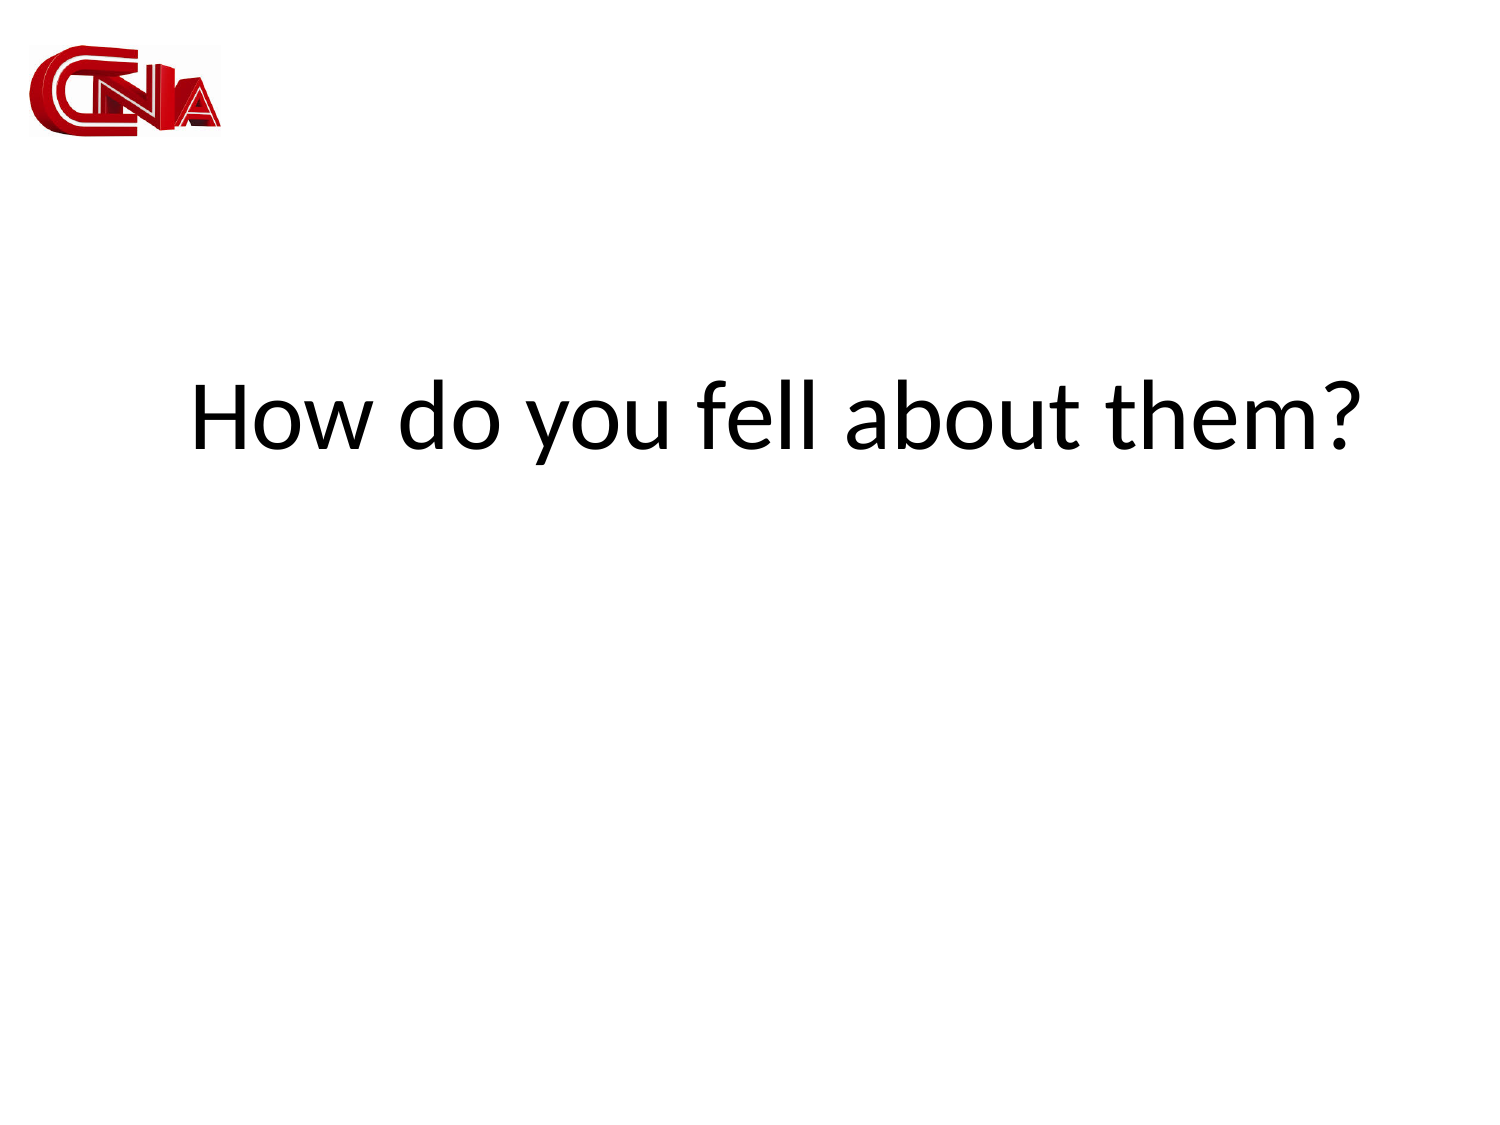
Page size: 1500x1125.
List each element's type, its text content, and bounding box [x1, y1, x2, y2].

text_box How do you fell about them? [174, 342, 1383, 477]
picture [29, 45, 221, 138]
